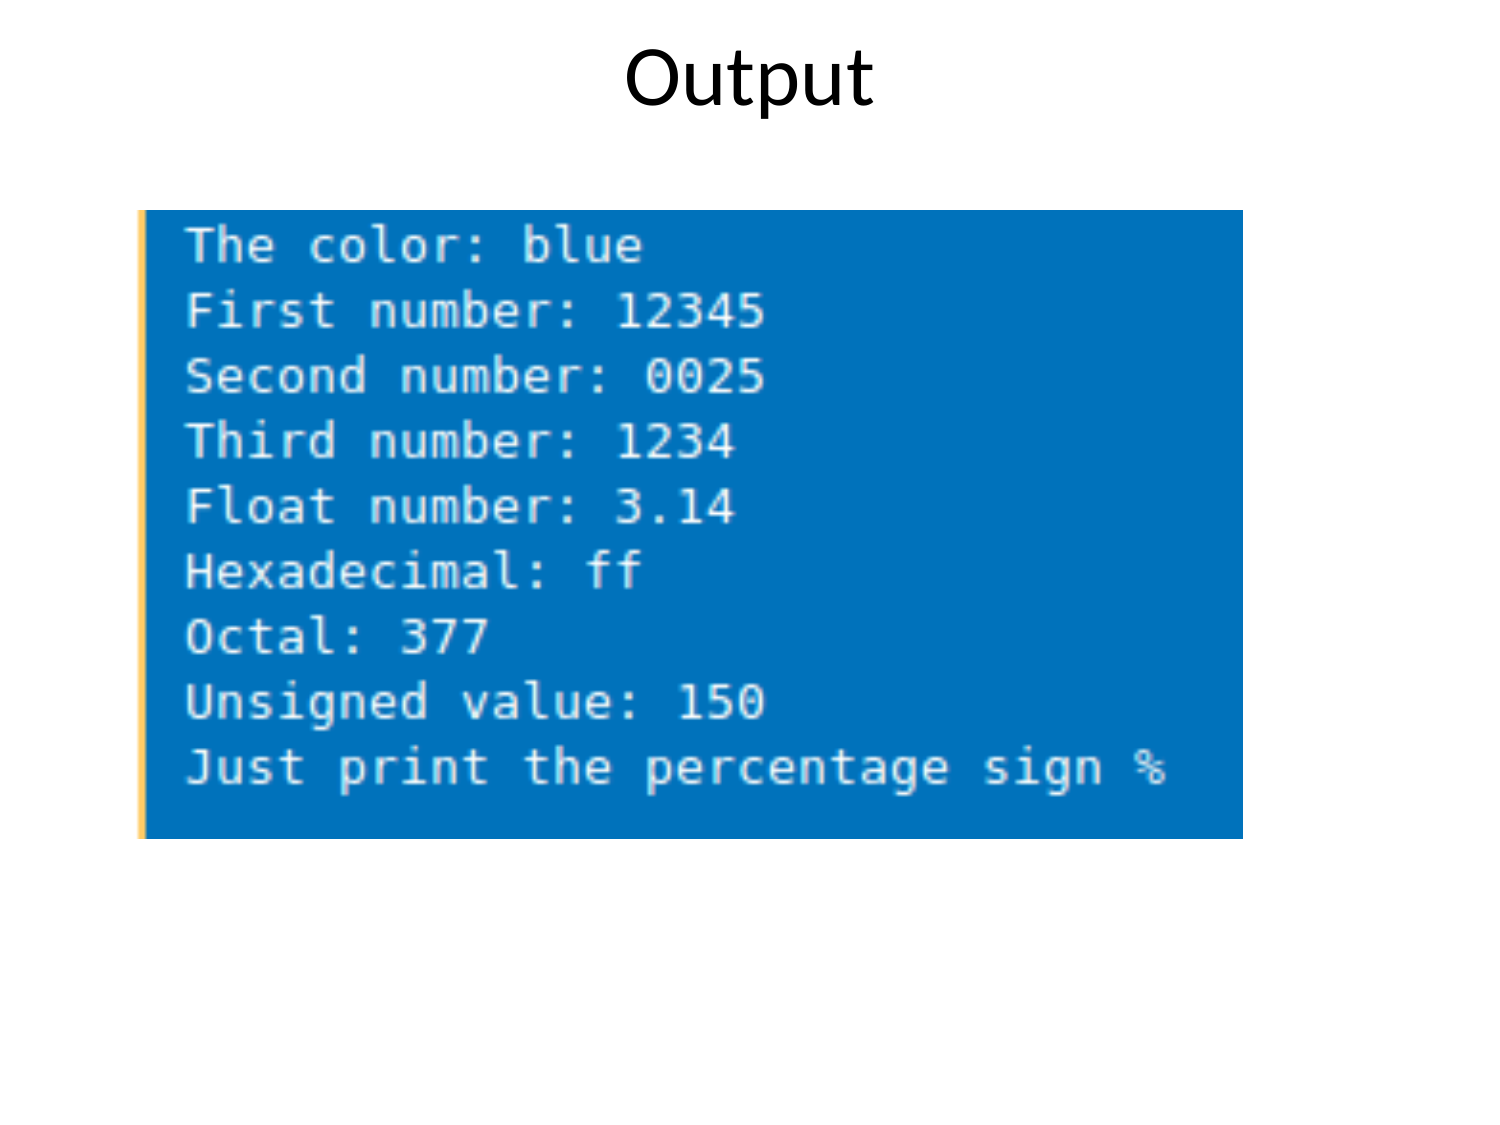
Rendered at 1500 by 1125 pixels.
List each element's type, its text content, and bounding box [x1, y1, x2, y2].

title Output [75, 11, 1425, 131]
picture [128, 210, 1243, 839]
